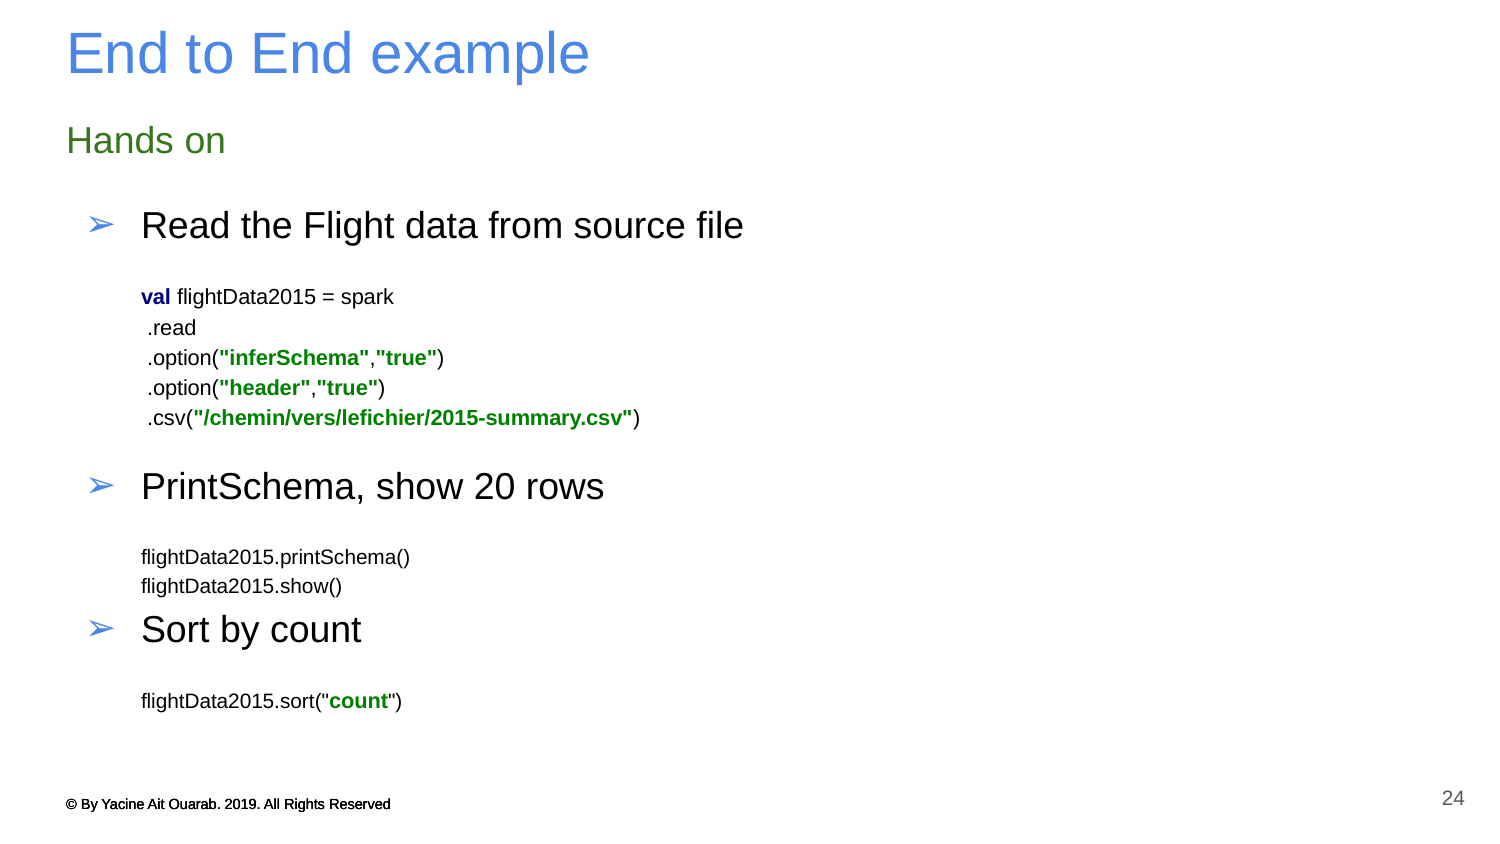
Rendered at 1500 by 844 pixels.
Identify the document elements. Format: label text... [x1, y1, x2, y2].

list Hands on Read the Flight data from source file val flightData2015 = spark .read .option("inferSchema","true") .option("header","true") .csv("/chemin/vers/lefichier/2015-summary.csv") PrintSchema, show 20 rows flightData2015.printSchema() flightData2015.show() Sort by count flightData2015.sort("count") [51, 93, 1449, 765]
title End to End example [51, 0, 1449, 93]
slide_number 24 [1389, 764, 1480, 830]
